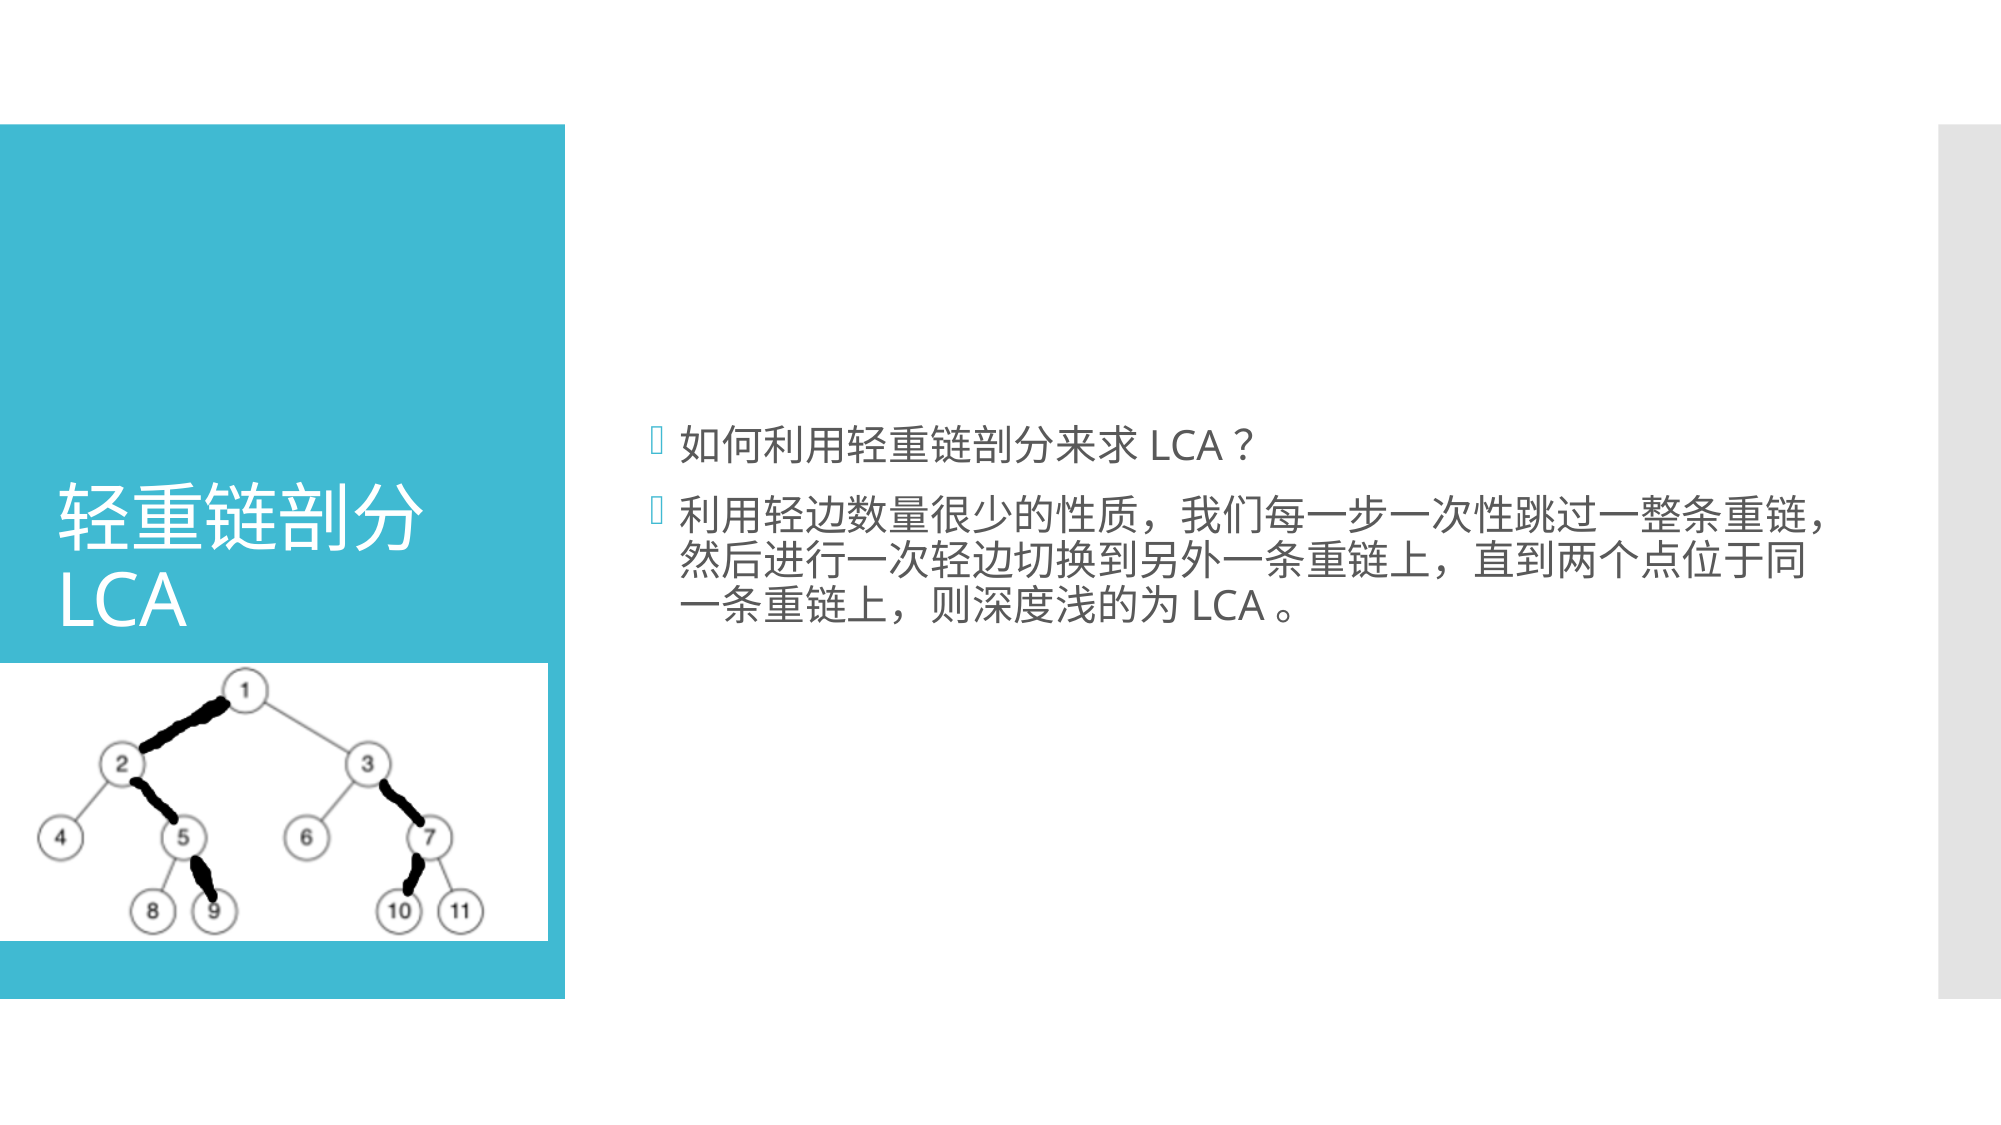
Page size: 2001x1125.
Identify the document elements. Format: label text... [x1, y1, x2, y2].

list 如何利用轻重链剖分来求LCA？ 利用轻边数量很少的性质，我们每一步一次性跳过一整条重链，然后进行一次轻边切换到另外一条重链上，直到两个点位于同一条重链上，则深度浅的为LCA。 [634, 141, 1835, 982]
title 轻重链剖分LCA [41, 184, 525, 662]
picture [0, 662, 548, 941]
